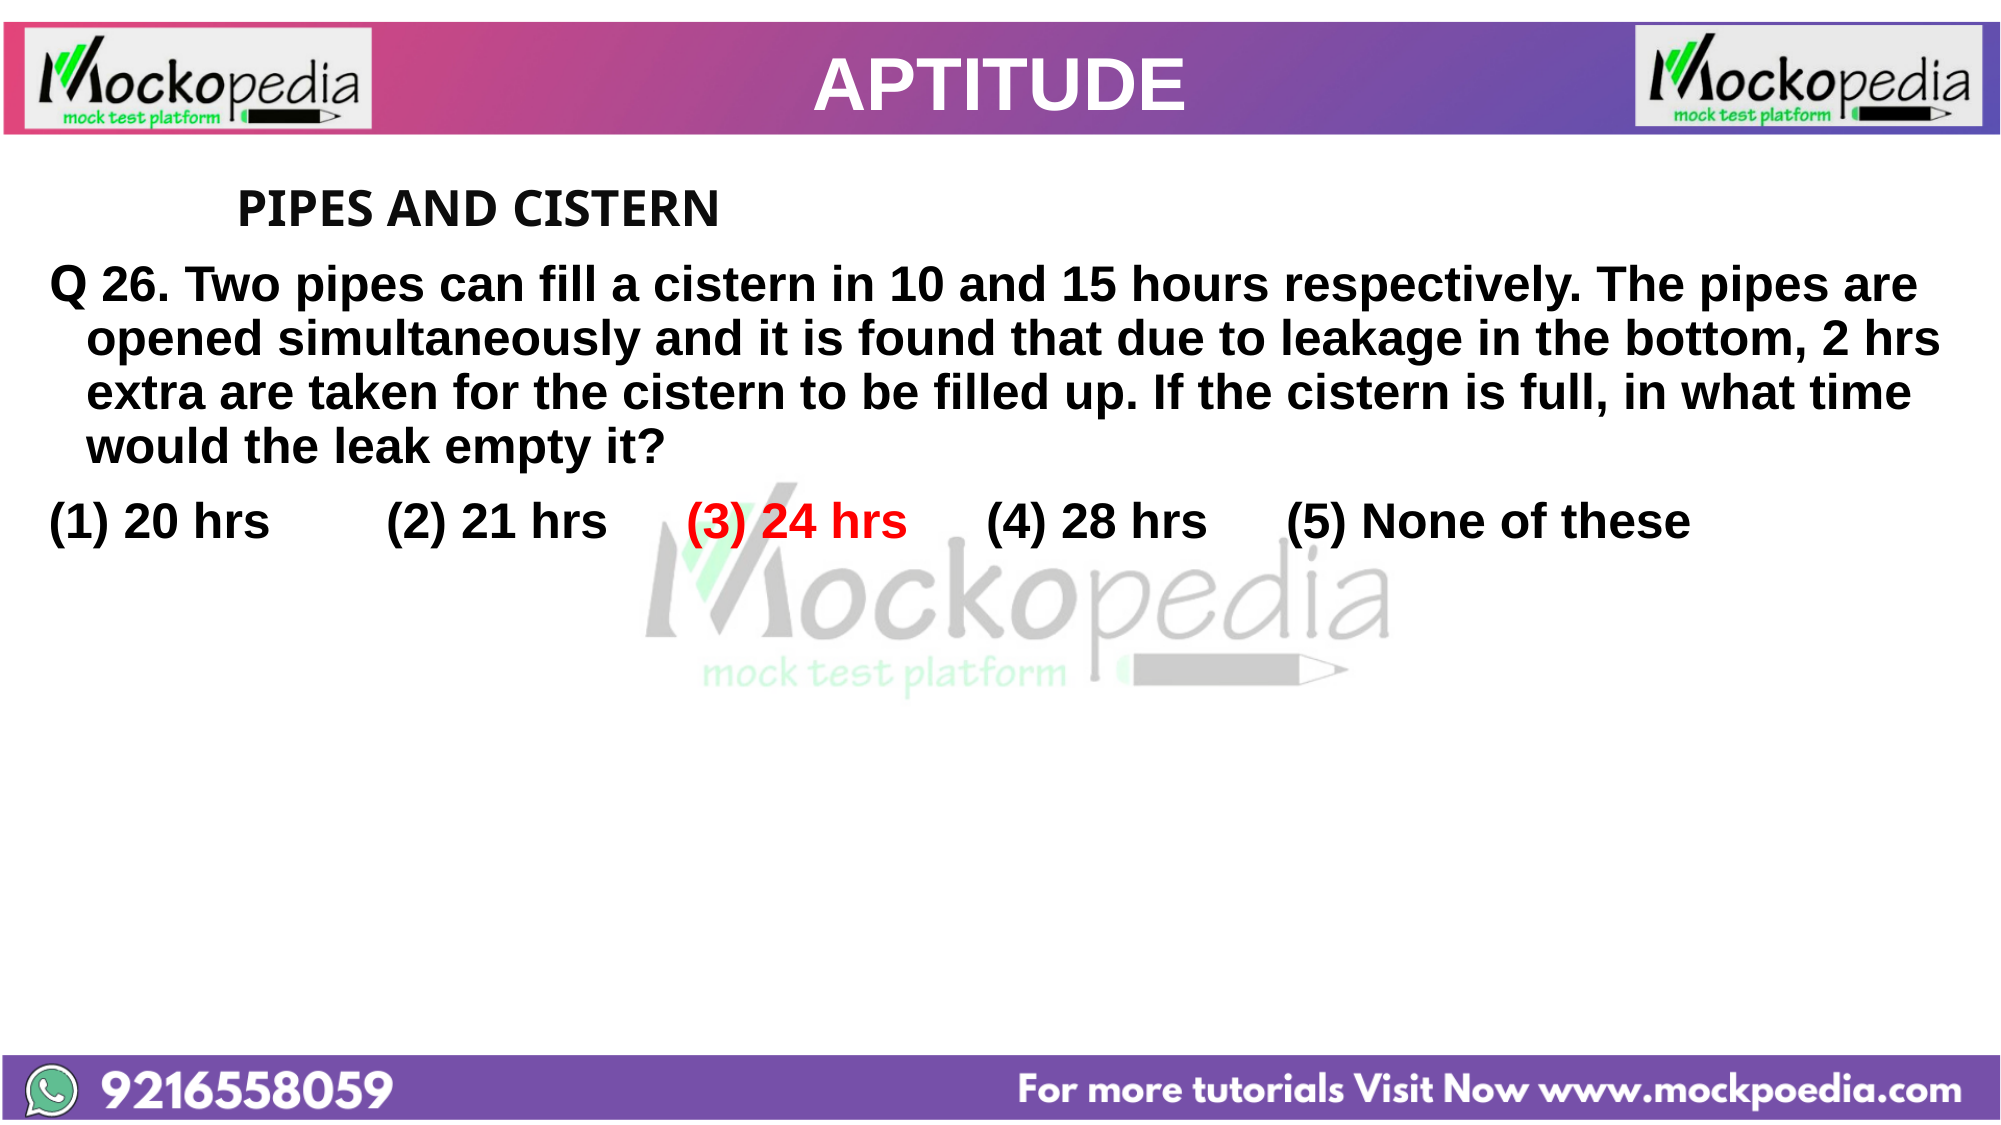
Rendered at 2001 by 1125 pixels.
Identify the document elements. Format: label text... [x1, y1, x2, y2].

list PIPES AND CISTERN Q 26. Two pipes can fill a cistern in 10 and 15 hours respectively. The pipes are opened simultaneously and it is found that due to leakage in the bottom, 2 hrs extra are taken for the cistern to be filled up. If the cistern is full, in what time would the leak empty it? (1) 20 hrs (2) 21 hrs (3) 24 hrs (4) 28 hrs (5) None of these [33, 175, 1959, 1053]
title APTITUDE [41, 31, 1959, 142]
picture [0, 0, 2001, 1125]
